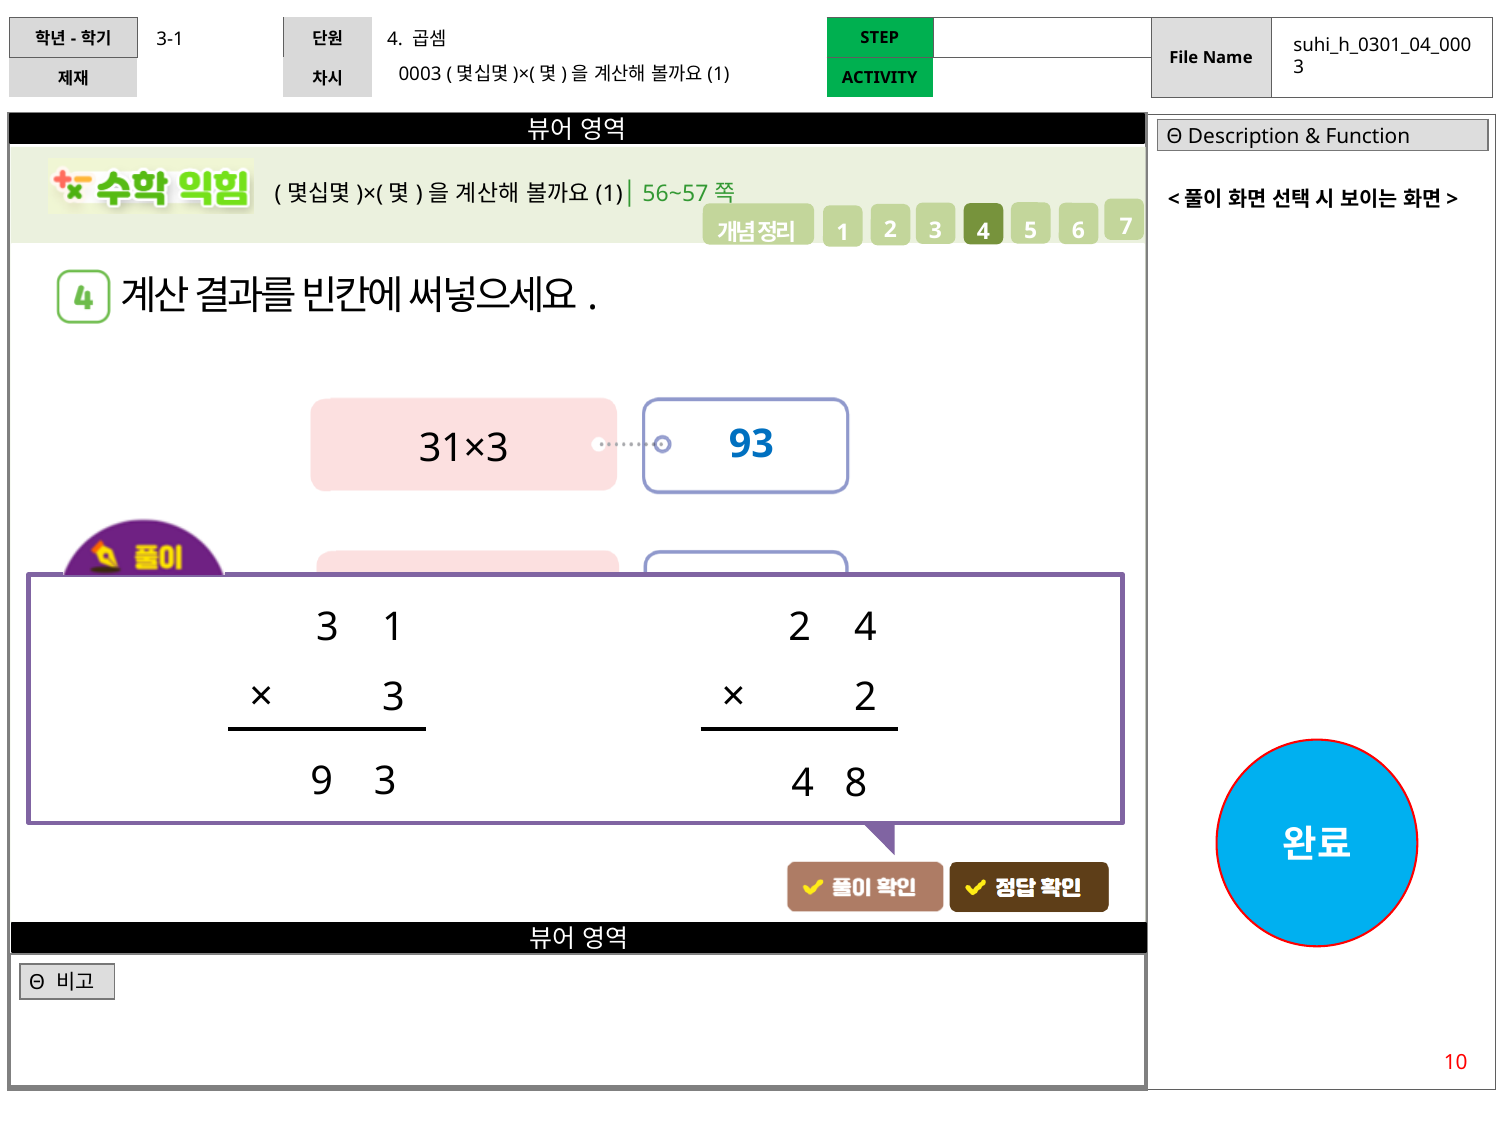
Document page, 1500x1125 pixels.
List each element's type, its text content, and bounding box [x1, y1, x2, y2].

picture [51, 266, 114, 327]
text_box suhi_h_0301_04_0003 [1278, 25, 1489, 91]
text_box 4 [962, 195, 1010, 252]
table_header Θ Description & Function [1158, 120, 1487, 150]
text_box 7 [1104, 190, 1146, 247]
text_box 5 [1009, 194, 1058, 250]
picture [784, 858, 944, 913]
text_box [0, 0, 1500, 75]
text_box 1 [823, 196, 869, 253]
text_box 0003 (몇십몇)×(몇)을 계산해 볼까요(1) [383, 54, 798, 91]
text_box 6 [1057, 194, 1099, 251]
picture [948, 858, 1111, 913]
picture [289, 367, 867, 510]
text_box 3 [914, 194, 964, 251]
text_box 4. 곱셈 [372, 18, 514, 55]
text_box (몇십몇)×(몇)을 계산해 볼까요(1)│ 56~57쪽 [259, 171, 808, 214]
text_box 2 [869, 193, 916, 250]
text_box 개념 정리 [702, 196, 823, 253]
picture [48, 158, 254, 214]
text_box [28, 511, 1123, 856]
text_box 계산 결과를 빈칸에 써넣으세요. [105, 263, 1109, 326]
text_box 완료 [1214, 737, 1420, 949]
text_box <풀이 화면 선택 시 보이는 화면> [1153, 178, 1500, 244]
